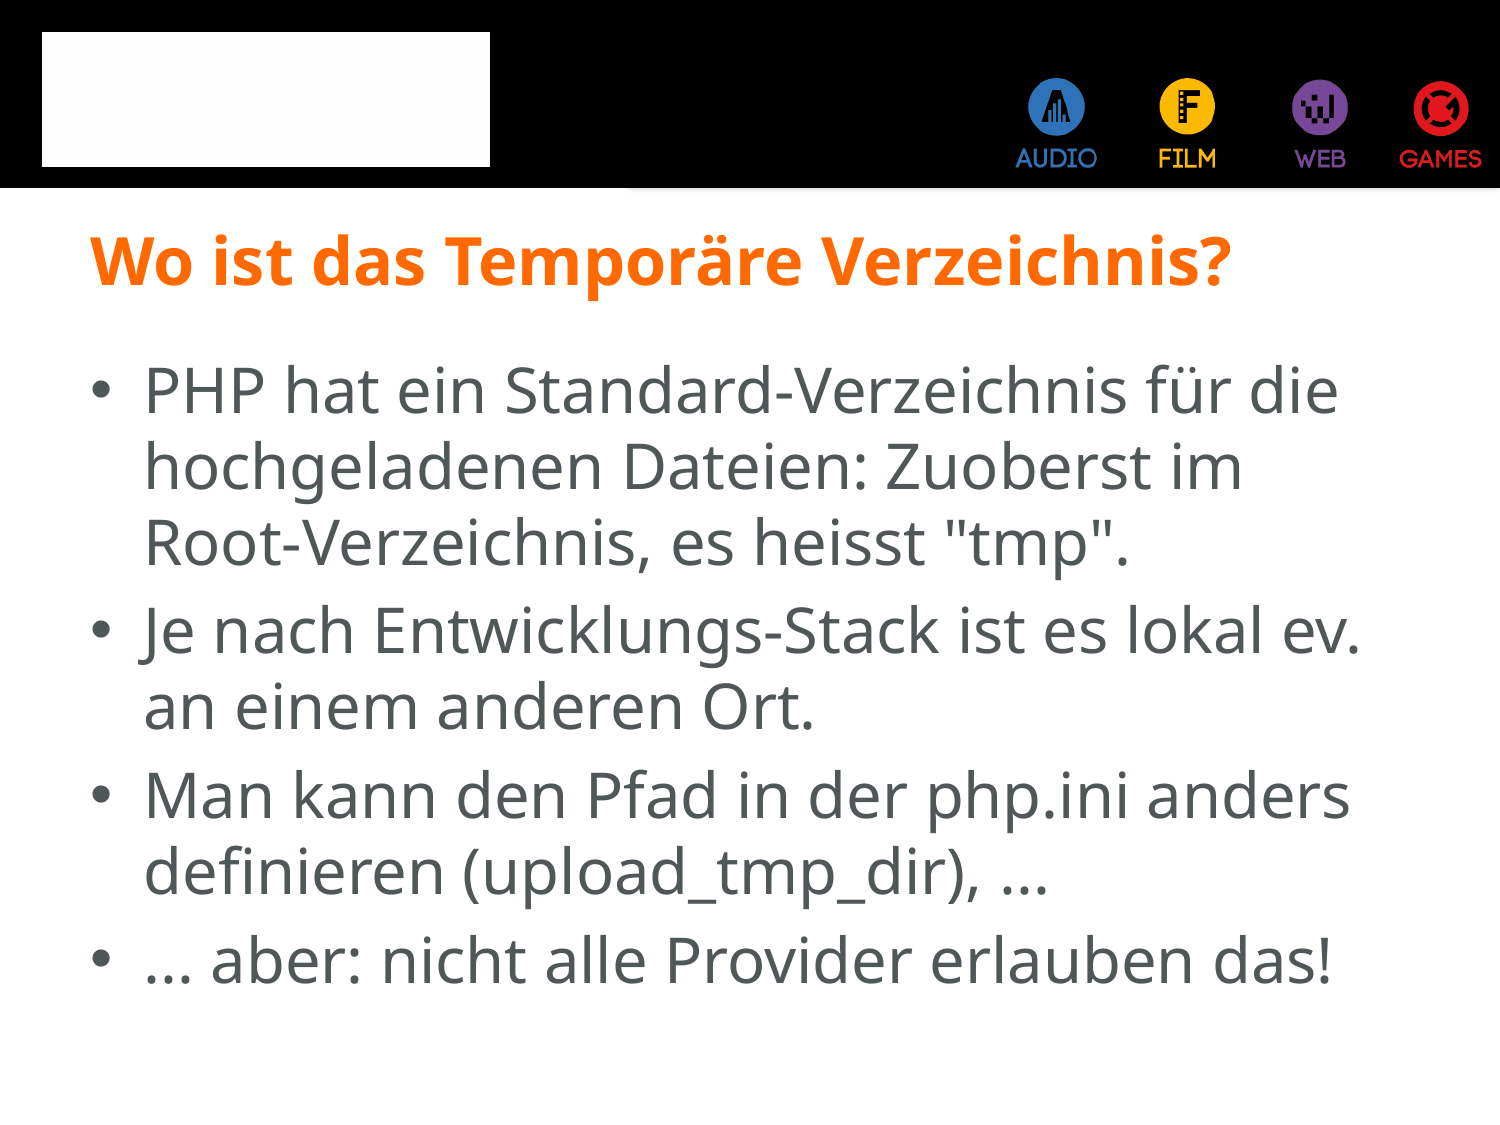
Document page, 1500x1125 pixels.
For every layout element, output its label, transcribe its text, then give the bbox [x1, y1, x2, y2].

picture [1004, 63, 1118, 185]
picture [1268, 63, 1357, 185]
list PHP hat ein Standard-Verzeichnis für die hochgeladenen Dateien: Zuoberst im Root-Verzeichnis, es heisst "tmp". Je nach Entwicklungs-Stack ist es lokal ev. an einem anderen Ort. Man kann den Pfad in der php.ini anders definieren (upload_tmp_dir), ... ... aber: nicht alle Provider erlauben das! [75, 342, 1425, 1005]
picture [1138, 63, 1248, 185]
title Wo ist das Temporäre Verzeichnis? [75, 210, 1425, 307]
picture [1371, 63, 1492, 185]
